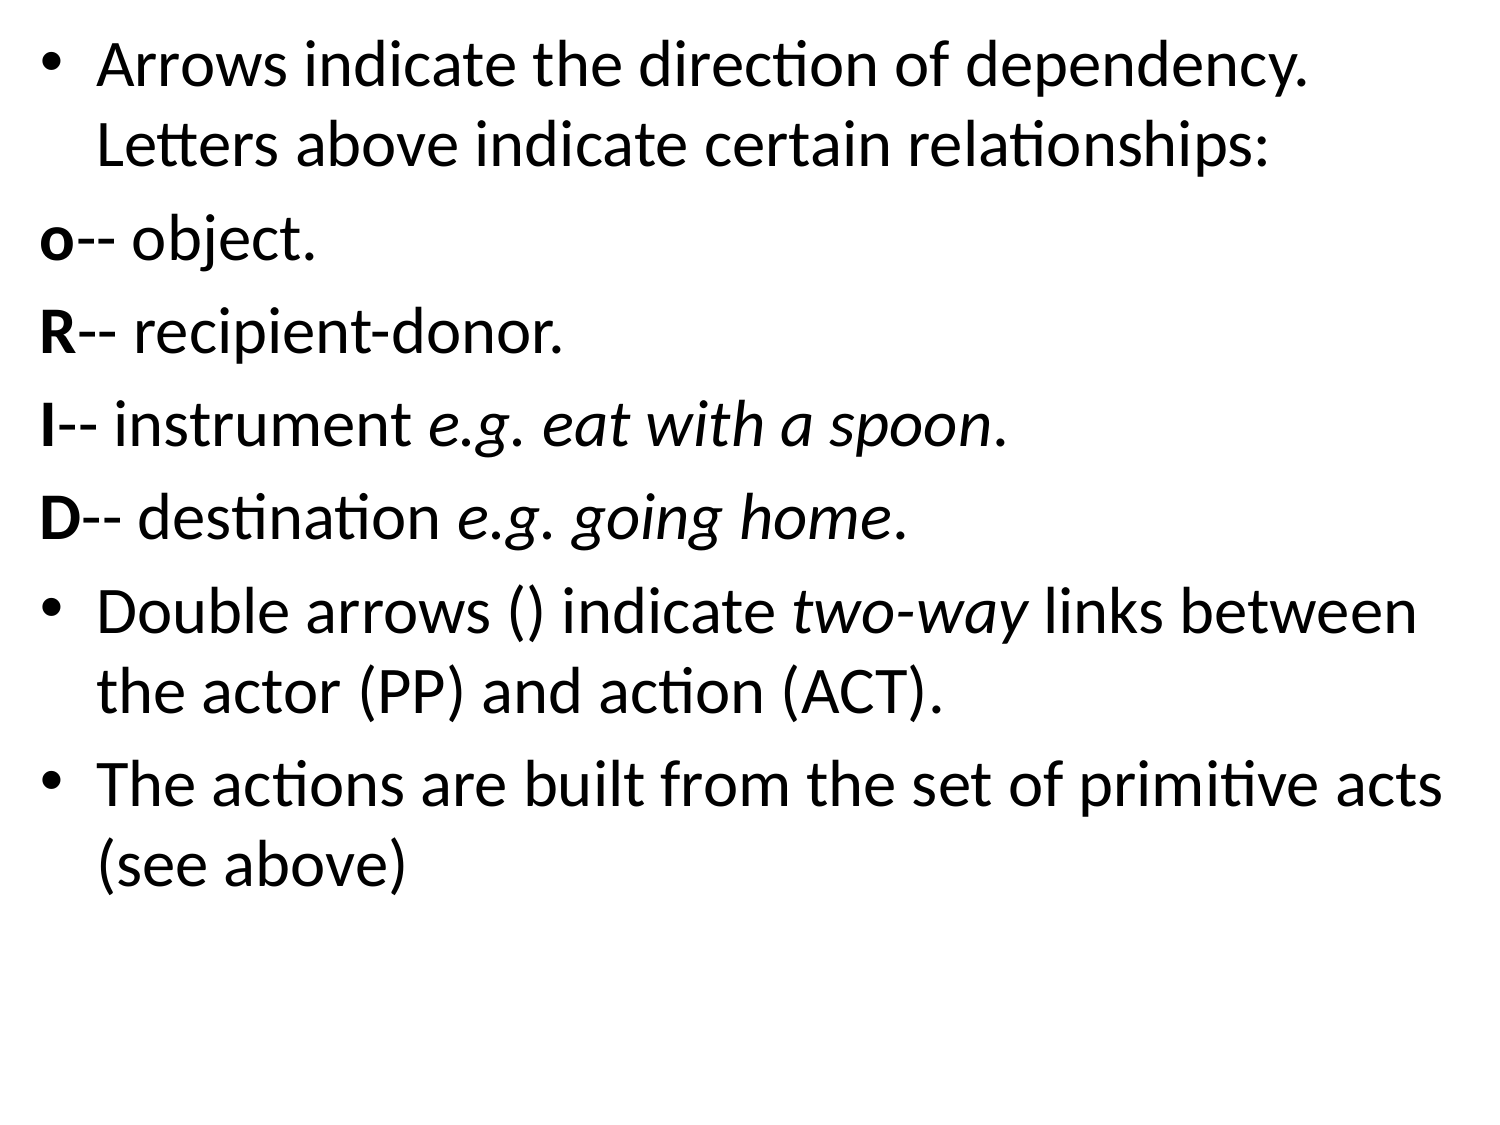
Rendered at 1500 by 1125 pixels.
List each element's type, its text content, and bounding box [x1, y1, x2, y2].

list Arrows indicate the direction of dependency. Letters above indicate certain relationships: o-- object. R-- recipient-donor. I-- instrument e.g. eat with a spoon. D-- destination e.g. going home. Double arrows () indicate two-way links between the actor (PP) and action (ACT). The actions are built from the set of primitive acts (see above) [24, 12, 1475, 1100]
